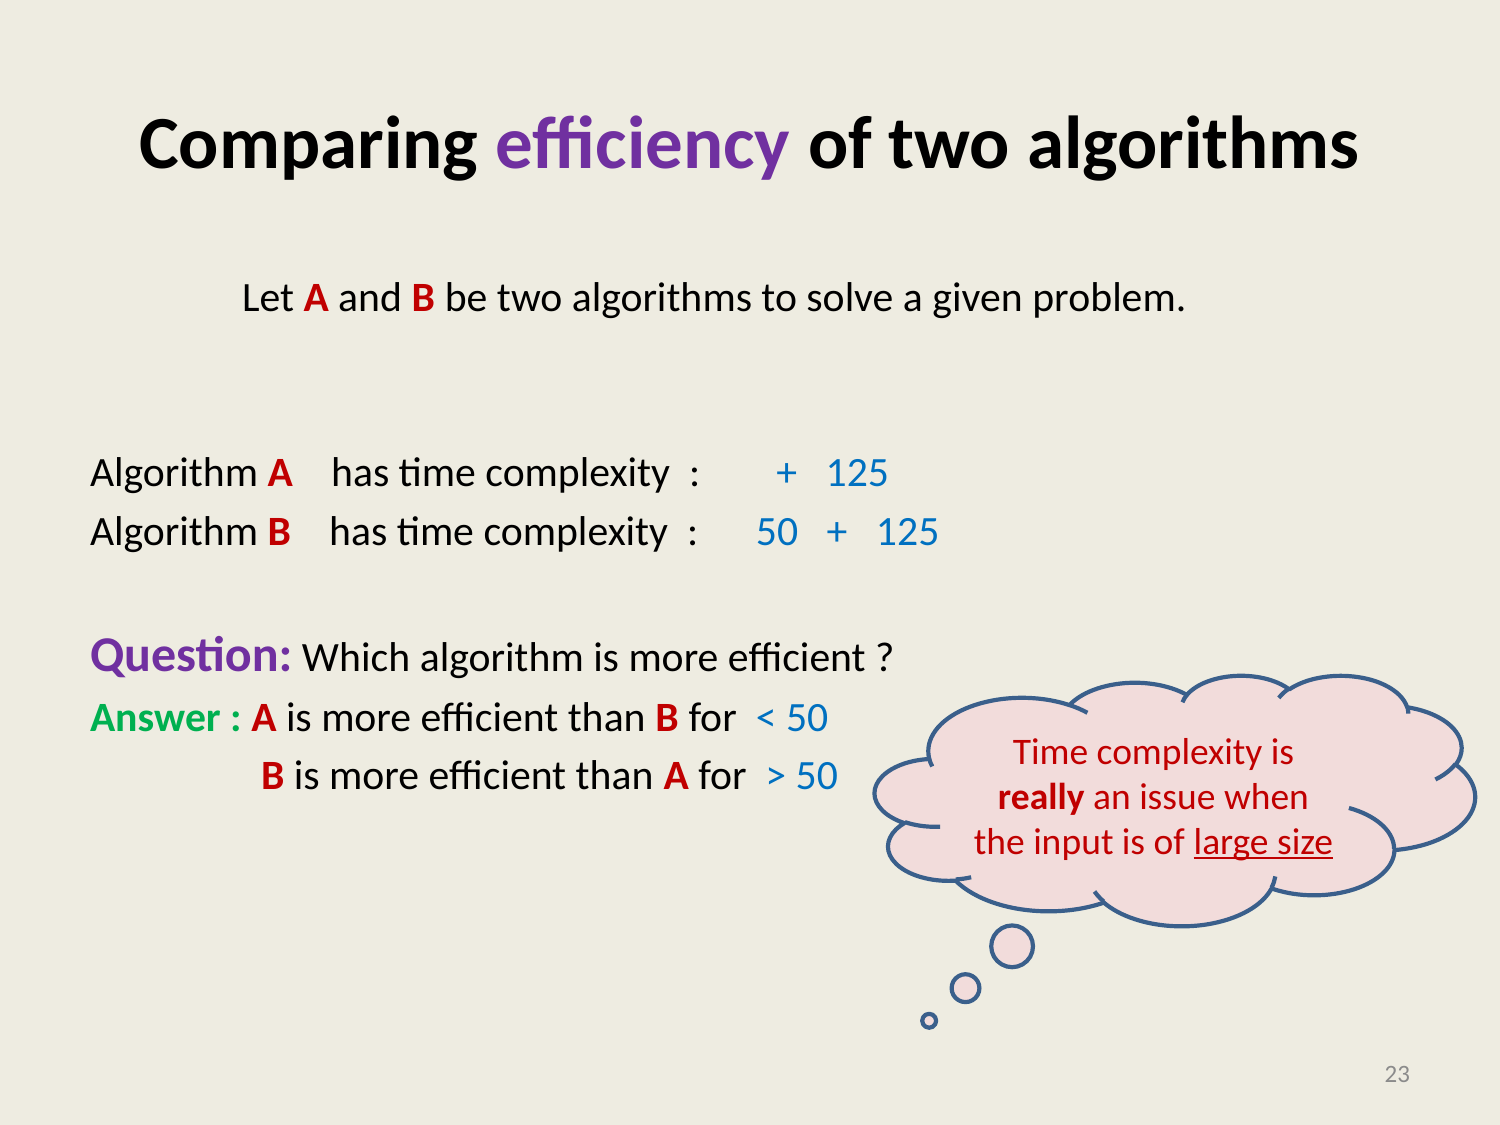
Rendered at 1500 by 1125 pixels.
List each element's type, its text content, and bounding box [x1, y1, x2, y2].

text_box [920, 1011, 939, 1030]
text_box Time complexity is really an issue when the input is of large size [989, 923, 1036, 970]
slide_number 23 [1074, 1042, 1425, 1103]
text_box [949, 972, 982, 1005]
text_box Time complexity is really an issue when the input is of large size [872, 673, 1478, 929]
title Comparing efficiency of two algorithms [75, 45, 1425, 233]
